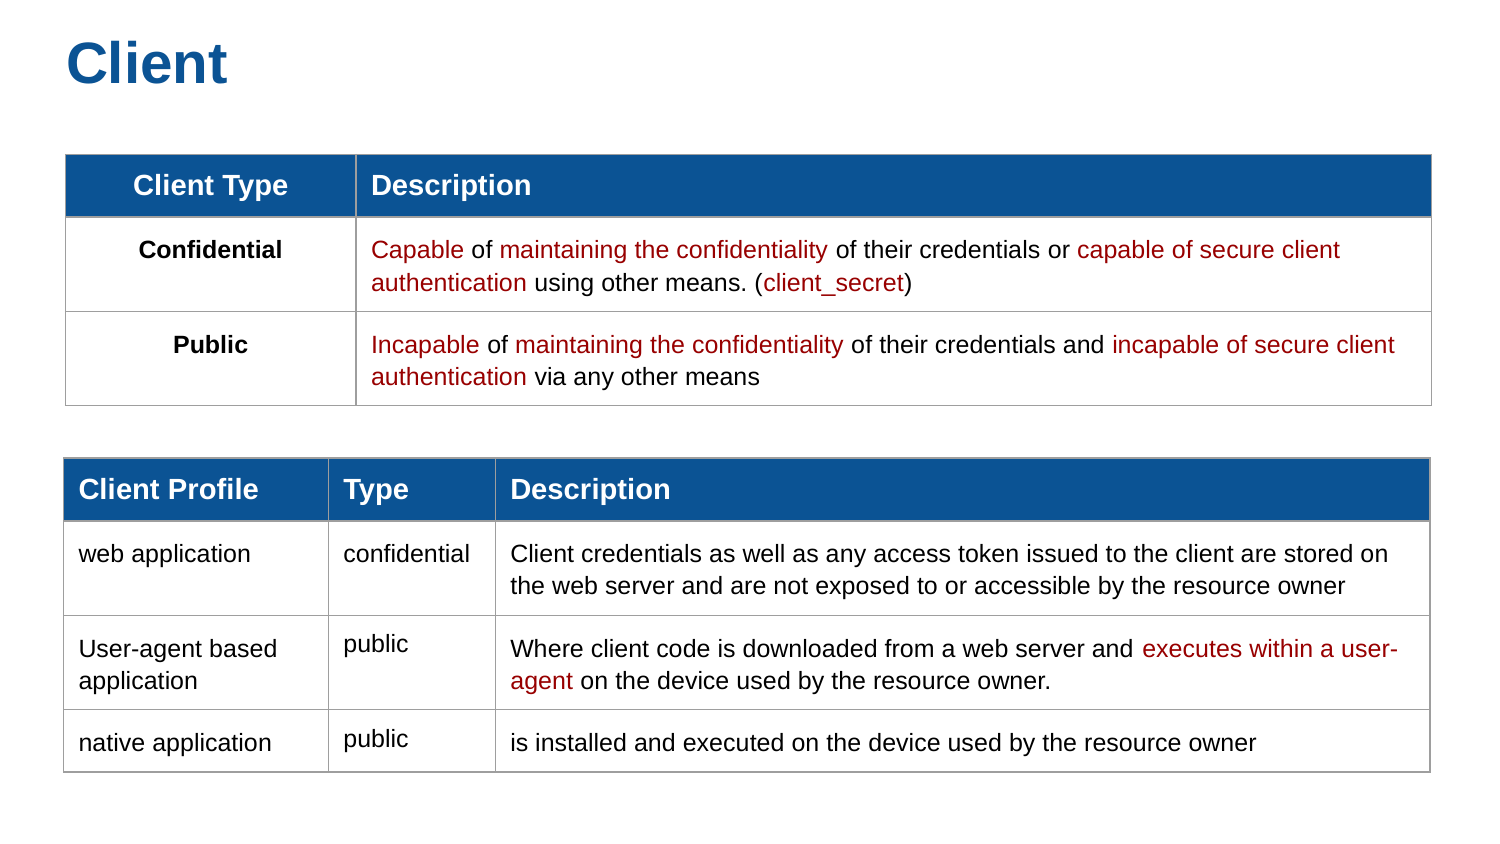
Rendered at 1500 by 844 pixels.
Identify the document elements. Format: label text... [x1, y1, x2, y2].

table_cell Client credentials as well as any access token issued to the client are stored on the web server and are not exposed to or accessible by the resource owner [496, 522, 1429, 615]
table_cell is installed and executed on the device used by the resource owner [496, 710, 1429, 771]
table_cell User-agent based application [64, 616, 328, 709]
table_header Client Type [66, 155, 355, 216]
table_cell Public [66, 312, 355, 405]
table_cell Incapable of maintaining the confidentiality of their credentials and incapable of secure client authentication via any other means [357, 312, 1431, 405]
table_cell public [329, 616, 495, 709]
table_header Type [329, 459, 495, 520]
title Client [51, 10, 1449, 105]
table_header Description [496, 459, 1429, 520]
table_cell Confidential [66, 218, 355, 311]
table_cell Where client code is downloaded from a web server and executes within a user-agent on the device used by the resource owner. [496, 616, 1429, 709]
table_cell web application [64, 522, 328, 615]
table_cell public [329, 710, 495, 771]
table_header Client Profile [64, 459, 328, 520]
table_cell native application [64, 710, 328, 771]
table_header Description [357, 155, 1431, 216]
table_cell Capable of maintaining the confidentiality of their credentials or capable of secure client authentication using other means. (client_secret) [357, 218, 1431, 311]
table_cell confidential [329, 522, 495, 615]
